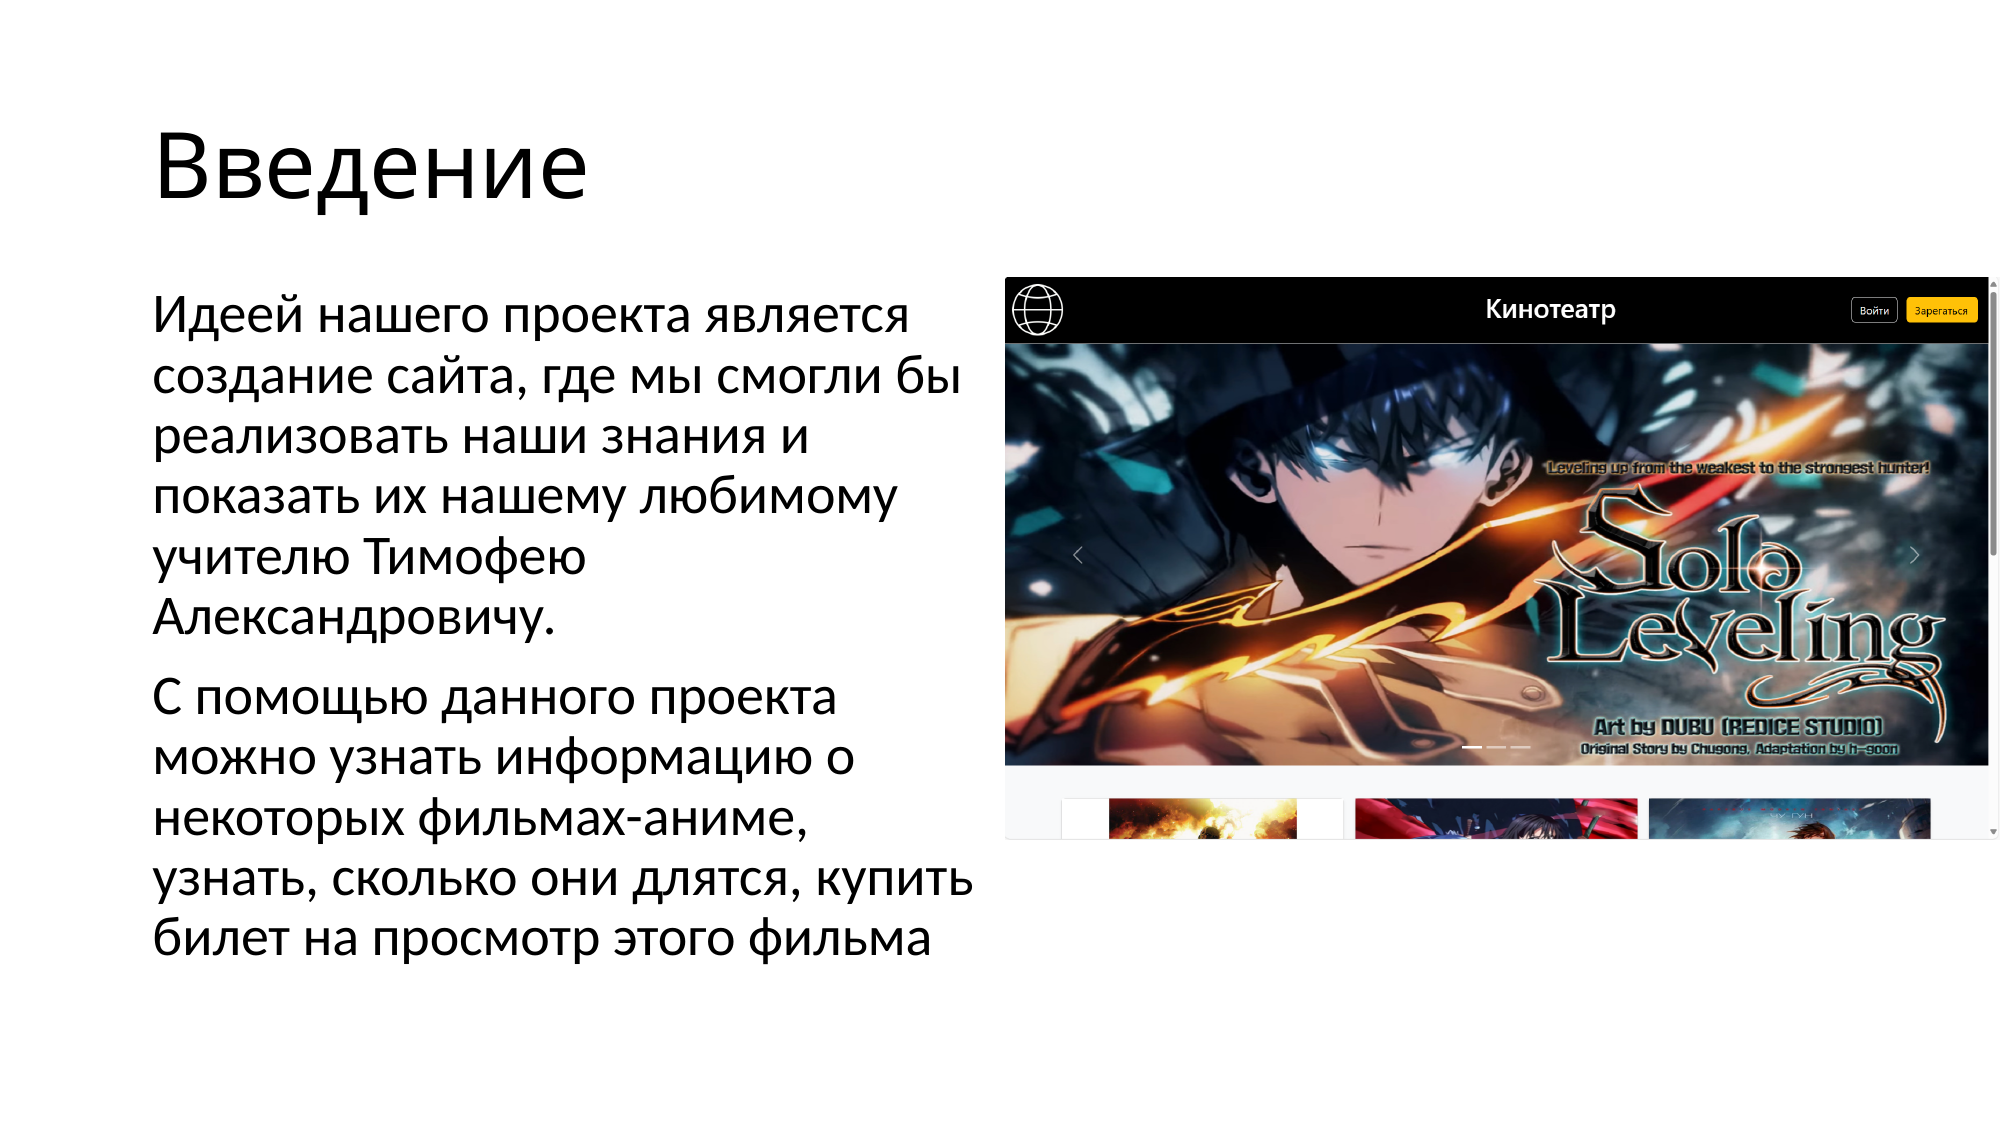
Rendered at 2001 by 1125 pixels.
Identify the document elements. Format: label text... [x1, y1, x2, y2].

picture [1005, 277, 2000, 840]
list Идеей нашего проекта является создание сайта, где мы смогли бы реализовать наши знания и показать их нашему любимому учителю Тимофею Александровичу. С помощью данного проекта можно узнать информацию о некоторых фильмах-аниме, узнать, сколько они длятся, купить билет на просмотр этого фильма [137, 277, 995, 1014]
title Введение [137, 59, 1863, 278]
